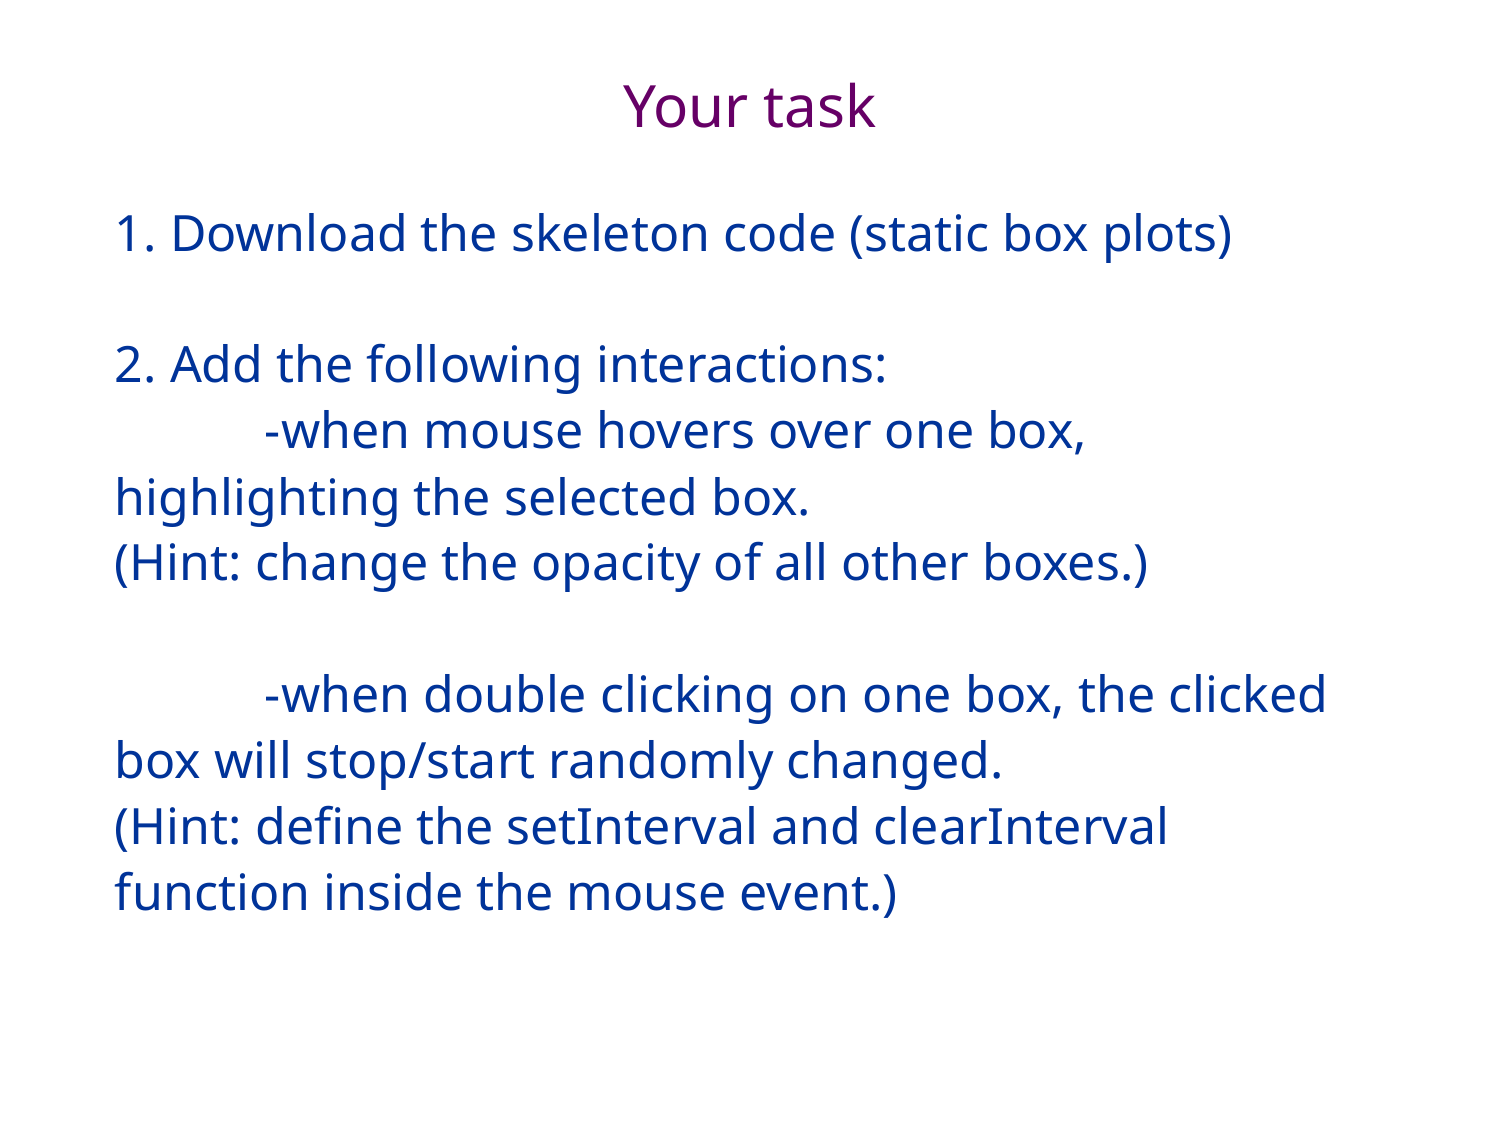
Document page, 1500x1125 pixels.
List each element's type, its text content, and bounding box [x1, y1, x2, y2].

title Your task [0, 75, 1500, 150]
list 1. Download the skeleton code (static box plots) 2. Add the following interactions: -when mouse hovers over one box, highlighting the selected box. (Hint: change the opacity of all other boxes.) -when double clicking on one box, the clicked box will stop/start randomly changed. (Hint: define the setInterval and clearInterval function inside the mouse event.) [99, 187, 1388, 1075]
